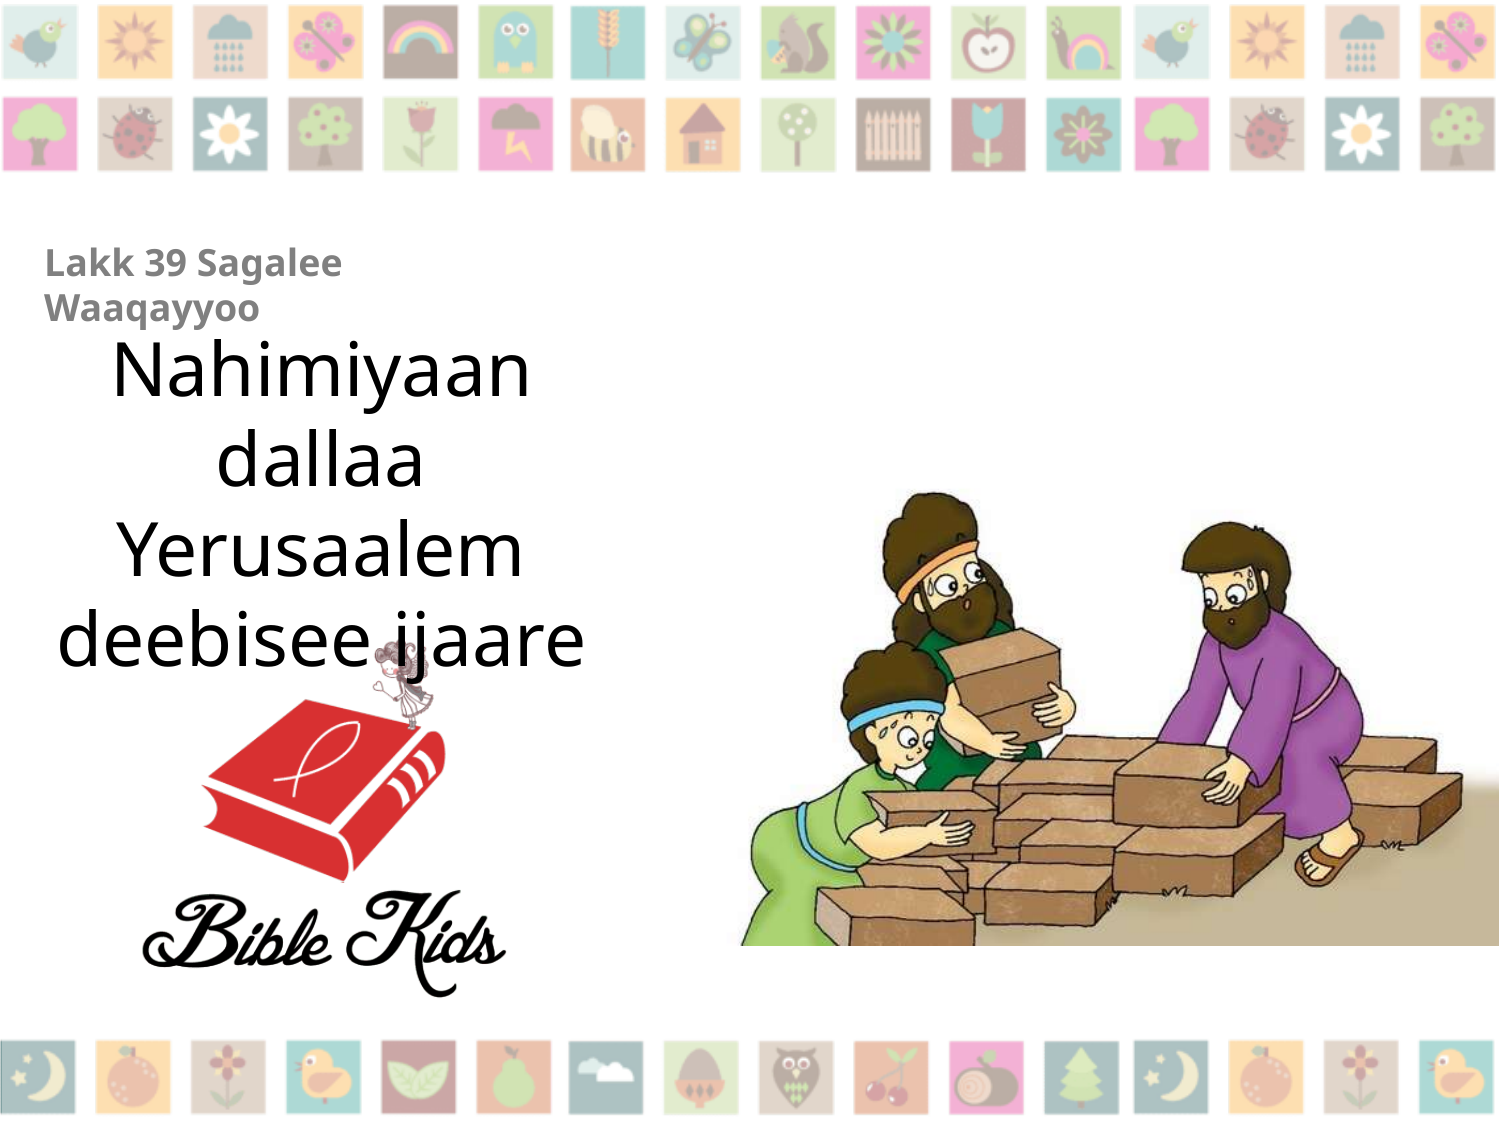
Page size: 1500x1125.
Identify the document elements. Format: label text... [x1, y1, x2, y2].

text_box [0, 1028, 1500, 1118]
text_box Lakk 39 Sagalee Waaqayyoo [29, 231, 543, 314]
picture [643, 320, 1500, 946]
text_box Nahimiyaan dallaa Yerusaalem deebisee ijaare [0, 314, 644, 690]
picture [117, 600, 544, 1027]
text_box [0, 3, 1500, 181]
